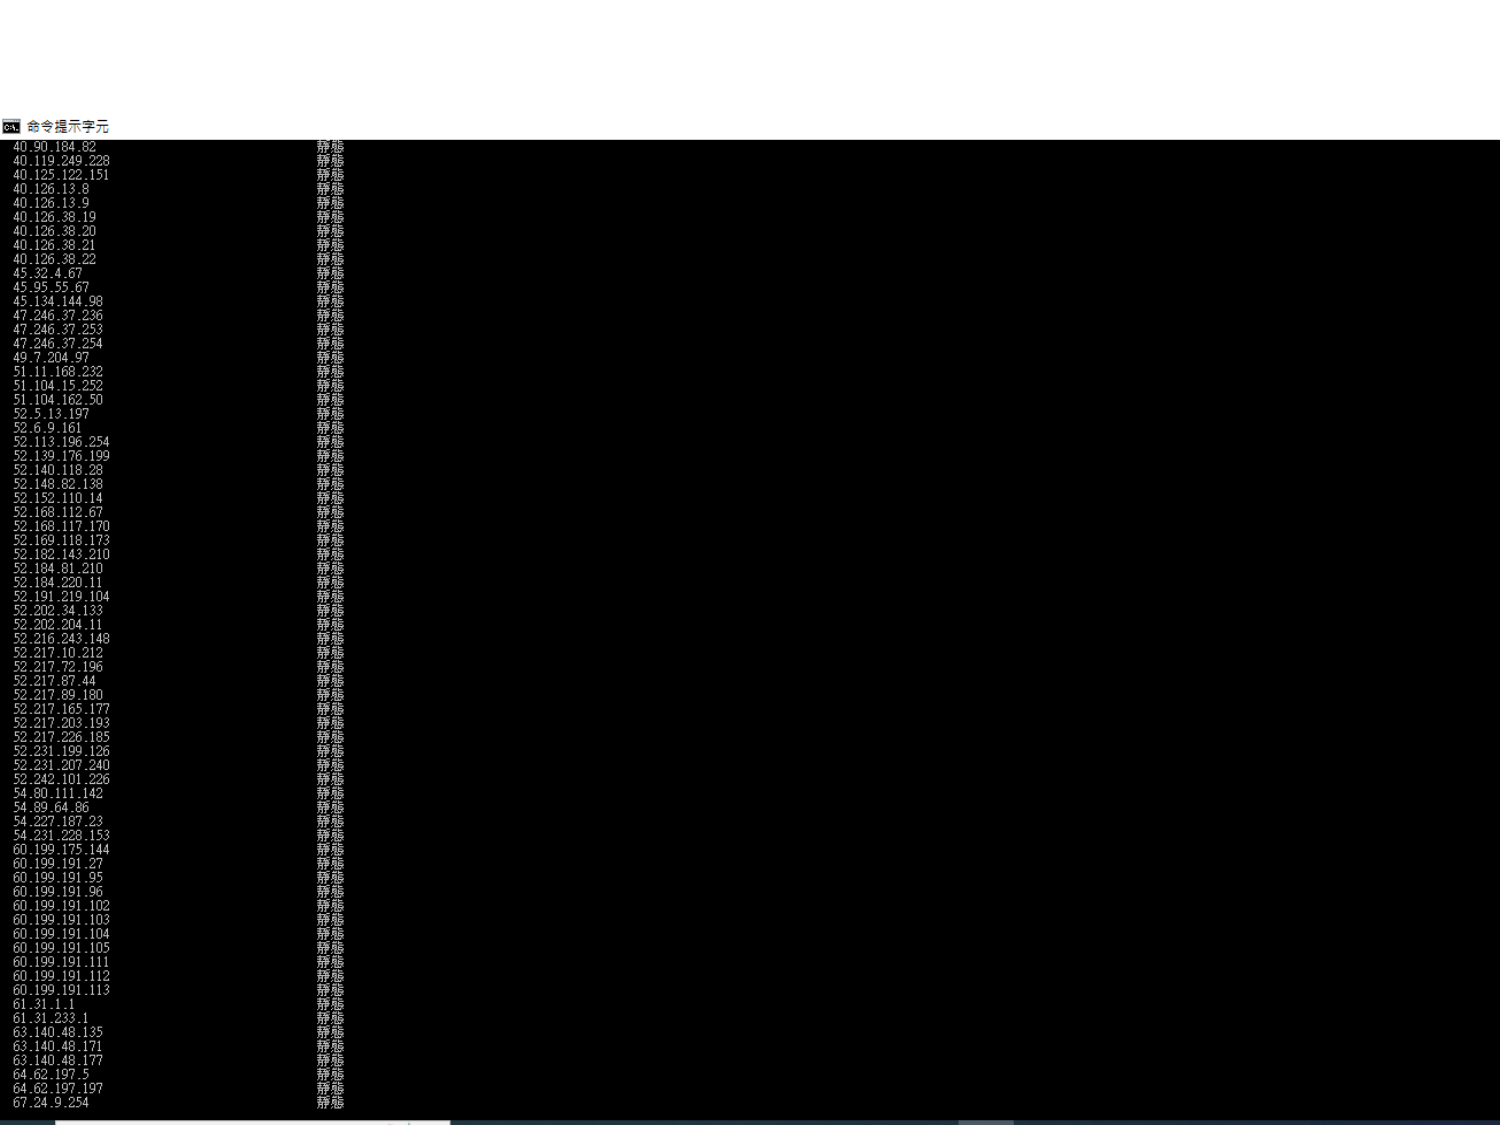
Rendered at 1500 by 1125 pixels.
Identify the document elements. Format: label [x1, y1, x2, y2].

picture [0, 113, 1500, 1125]
